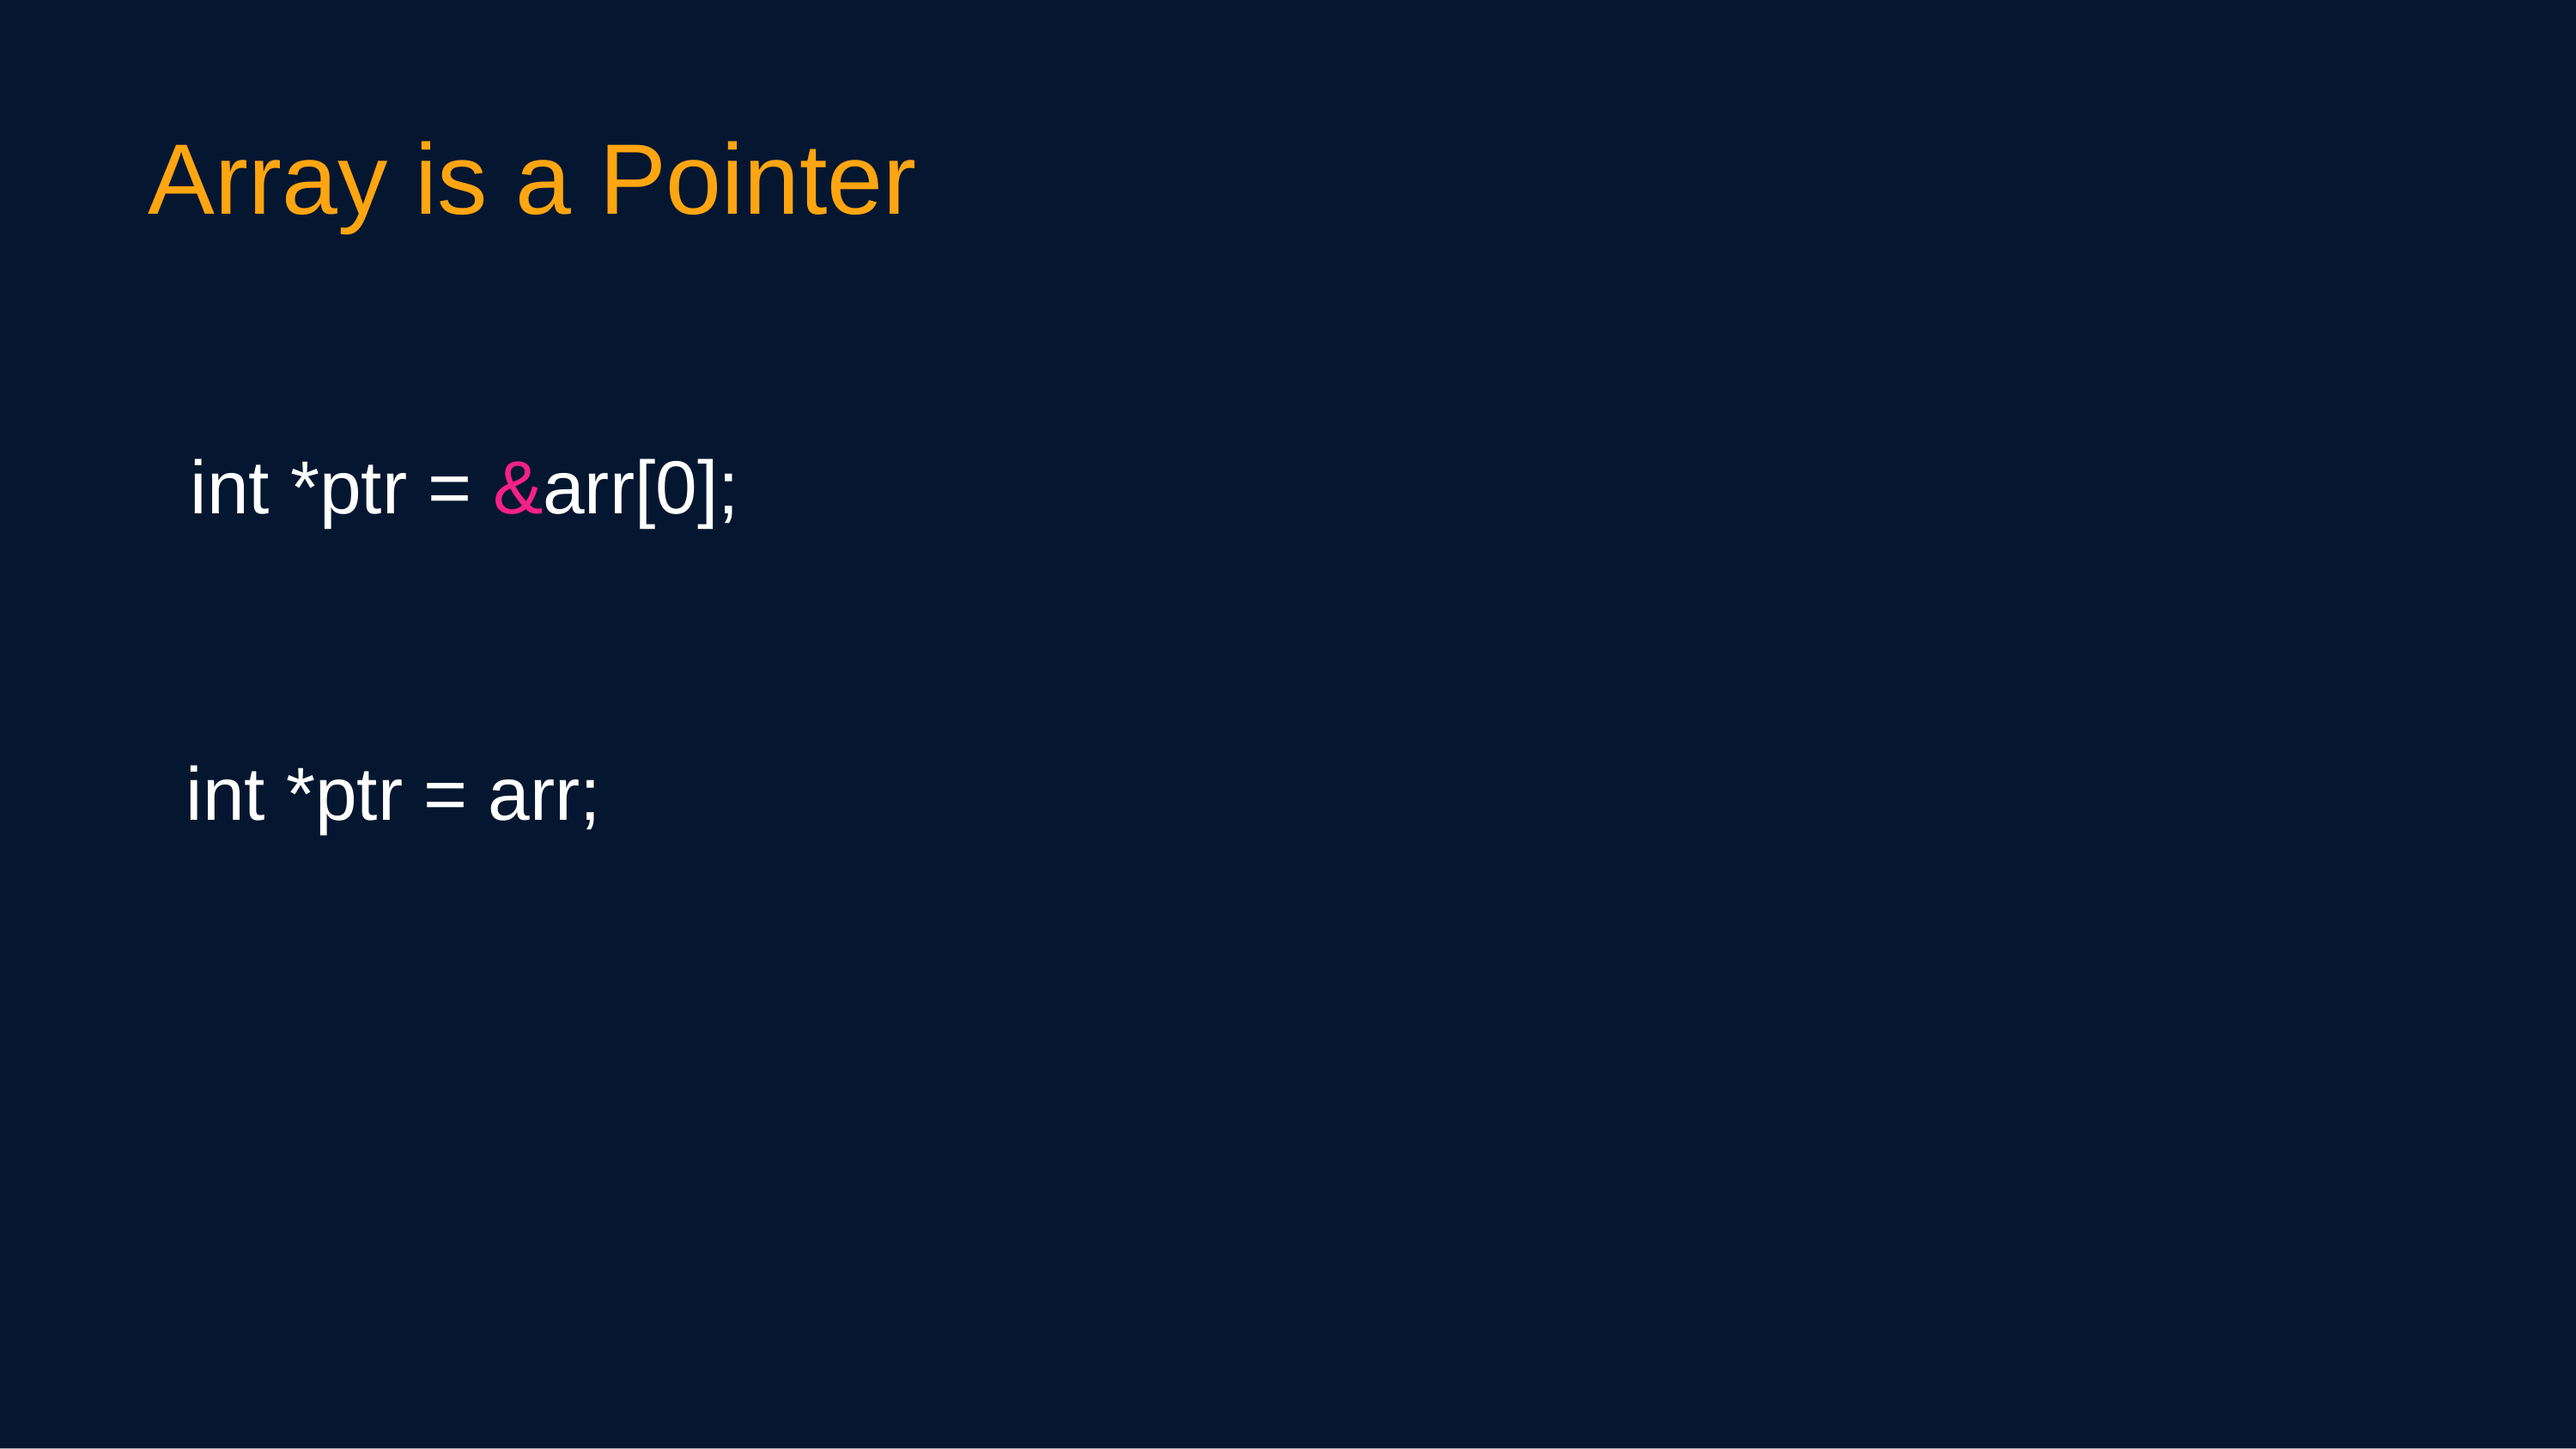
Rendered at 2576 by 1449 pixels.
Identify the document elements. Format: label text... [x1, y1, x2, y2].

text_box [0, 0, 2576, 1449]
text_box Array is a Pointer [148, 113, 919, 234]
text_box int *ptr = arr; [185, 745, 603, 836]
text_box int *ptr = &arr[0]; [190, 438, 740, 530]
